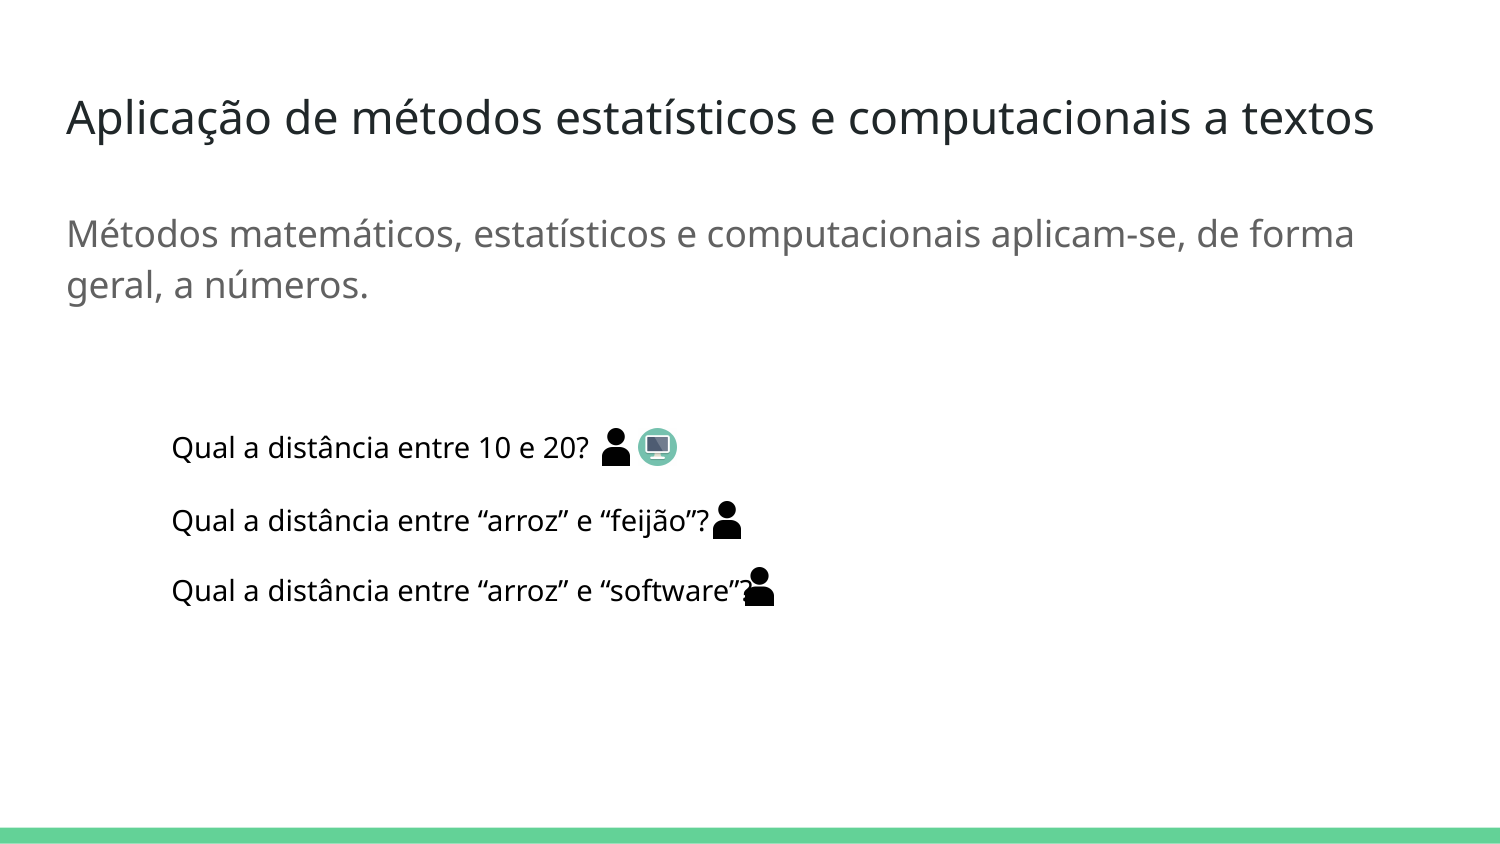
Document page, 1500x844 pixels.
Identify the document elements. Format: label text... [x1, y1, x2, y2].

list Métodos matemáticos, estatísticos e computacionais aplicam-se, de forma geral, a números. [51, 189, 1449, 322]
picture [713, 500, 742, 539]
text_box Qual a distância entre “arroz” e “feijão”? Qual a distância entre “arroz” e “software”? [156, 486, 869, 622]
picture [638, 428, 677, 467]
picture [745, 567, 774, 606]
text_box Qual a distância entre 10 e 20? [156, 414, 869, 480]
title Aplicação de métodos estatísticos e computacionais a textos [51, 72, 1449, 167]
picture [602, 428, 630, 467]
